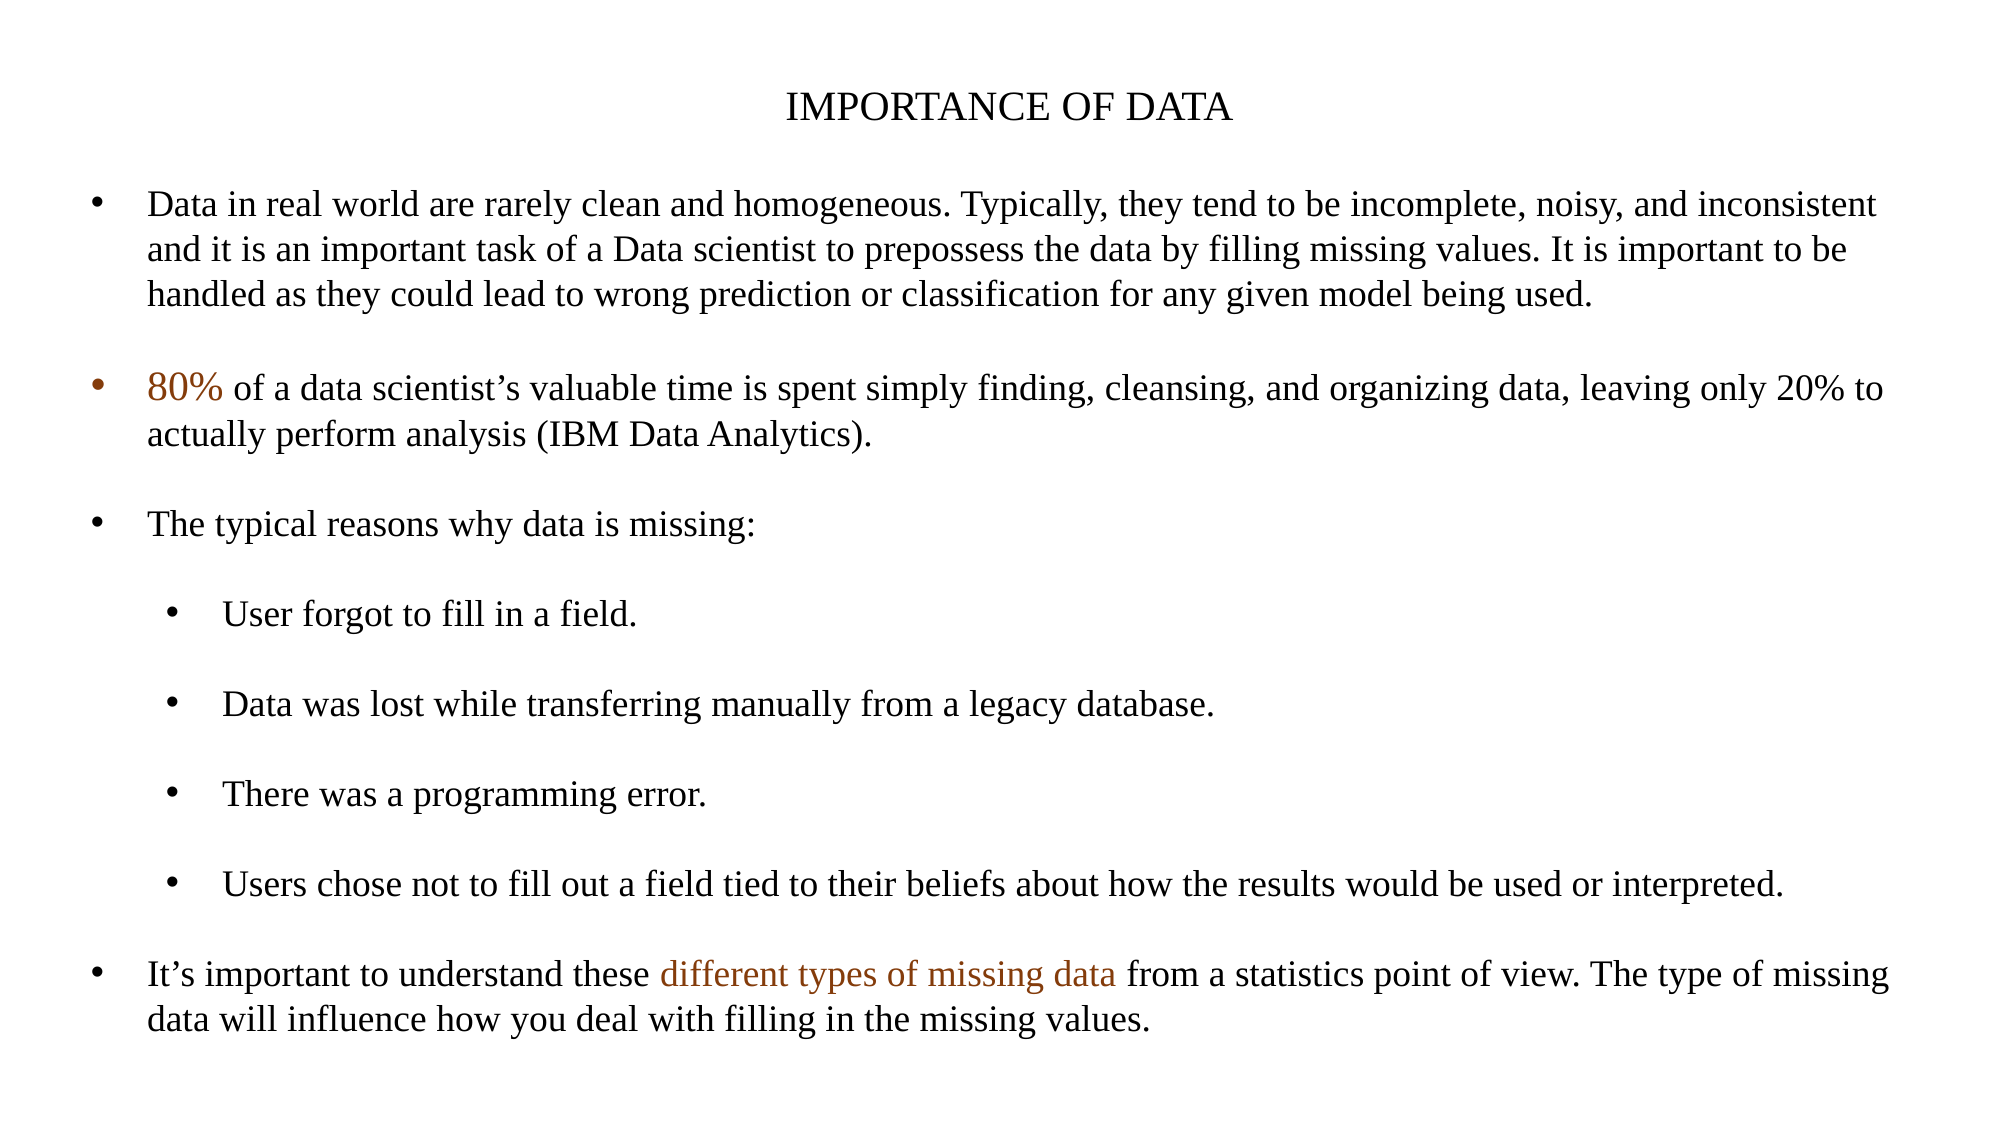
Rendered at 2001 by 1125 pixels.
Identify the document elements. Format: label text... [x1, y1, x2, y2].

text_box IMPORTANCE OF DATA Data in real world are rarely clean and homogeneous. Typically, they tend to be incomplete, noisy, and inconsistent and it is an important task of a Data scientist to prepossess the data by filling missing values. It is important to be handled as they could lead to wrong prediction or classification for any given model being used. 80% of a data scientist’s valuable time is spent simply finding, cleansing, and organizing data, leaving only 20% to actually perform analysis (IBM Data Analytics). The typical reasons why data is missing: User forgot to fill in a field. Data was lost while transferring manually from a legacy database. There was a programming error. Users chose not to fill out a field tied to their beliefs about how the results would be used or interpreted. It’s important to understand these different types of missing data from a statistics point of view. The type of missing data will influence how you deal with filling in the missing values. [76, 71, 1944, 1047]
